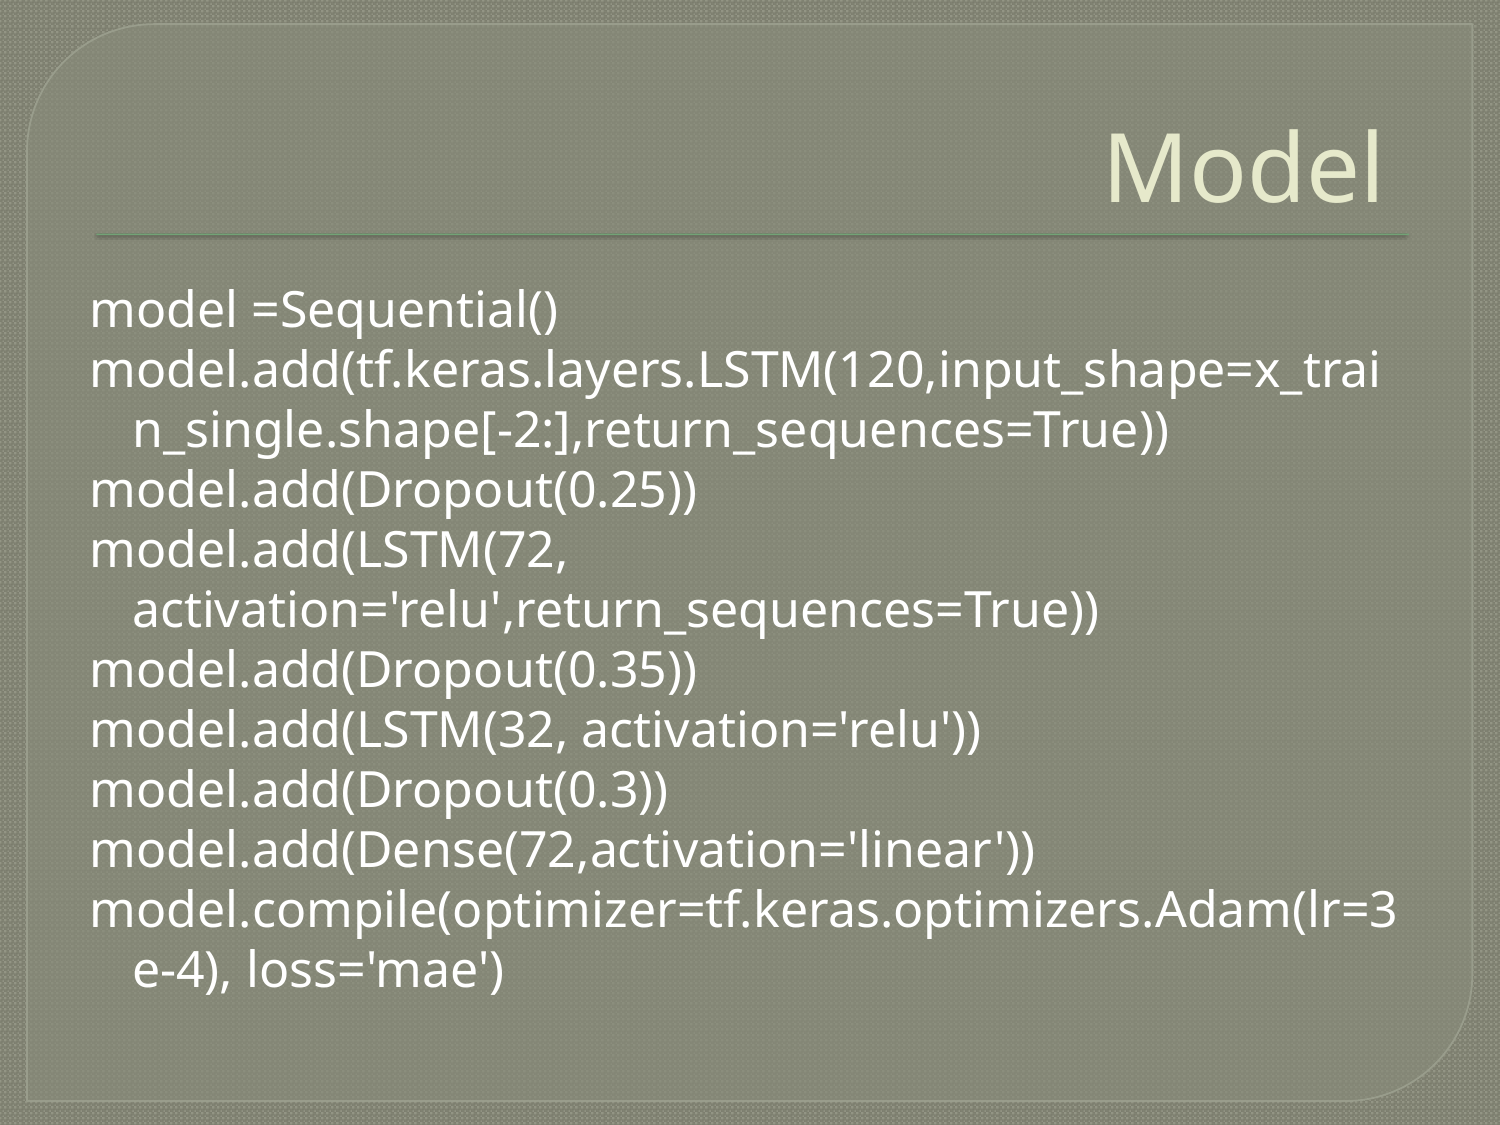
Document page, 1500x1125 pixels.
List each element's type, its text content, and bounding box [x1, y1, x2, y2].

list model =Sequential() model.add(tf.keras.layers.LSTM(120,input_shape=x_train_single.shape[-2:],return_sequences=True)) model.add(Dropout(0.25)) model.add(LSTM(72, activation='relu',return_sequences=True)) model.add(Dropout(0.35)) model.add(LSTM(32, activation='relu')) model.add(Dropout(0.3)) model.add(Dense(72,activation='linear')) model.compile(optimizer=tf.keras.optimizers.Adam(lr=3e-4), loss='mae') [75, 270, 1425, 1013]
title Model [75, 41, 1425, 230]
